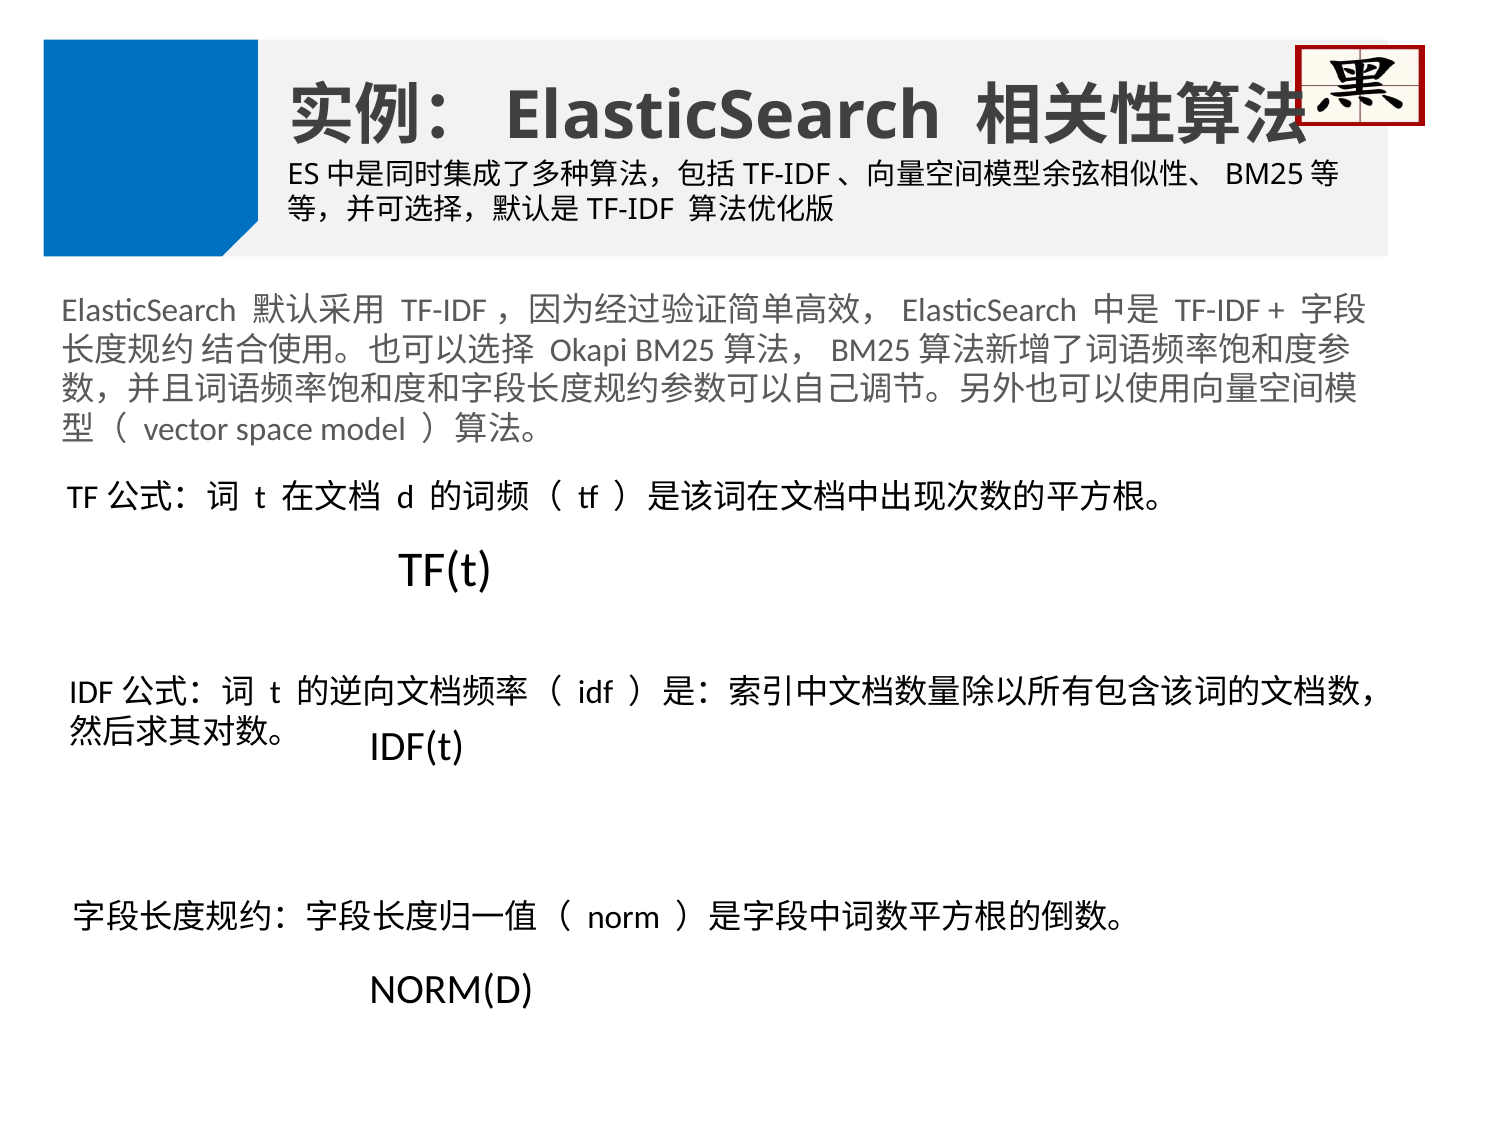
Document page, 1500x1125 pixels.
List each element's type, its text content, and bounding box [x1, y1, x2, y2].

picture [1371, 45, 1425, 126]
text_box 字段长度规约：字段长度归一值（ norm ）是字段中词数平方根的倒数。 [58, 887, 1391, 943]
text_box ElasticSearch 默认采用 TF-IDF，因为经过验证简单高效，ElasticSearch 中是 TF-IDF + 字段长度规约 结合使用。也可以选择 Okapi BM25算法，BM25算法新增了词语频率饱和度参数，并且词语频率饱和度和字段长度规约参数可以自己调节。另外也可以使用向量空间模型（ vector space model ）算法。 [46, 280, 1387, 540]
text_box ES中是同时集成了多种算法，包括TF-IDF、向量空间模型余弦相似性、BM25等等，并可选择，默认是TF-IDF 算法优化版 [272, 147, 1369, 233]
text_box 实例：ElasticSearch 相关性算法 [273, 24, 1371, 159]
text_box IDF公式：词 t 的逆向文档频率（ idf ）是：索引中文档数量除以所有包含该词的文档数，然后求其对数。 [54, 662, 1387, 758]
text_box TF公式：词 t 在文档 d 的词频（ tf ）是该词在文档中出现次数的平方根。 [52, 468, 1385, 523]
